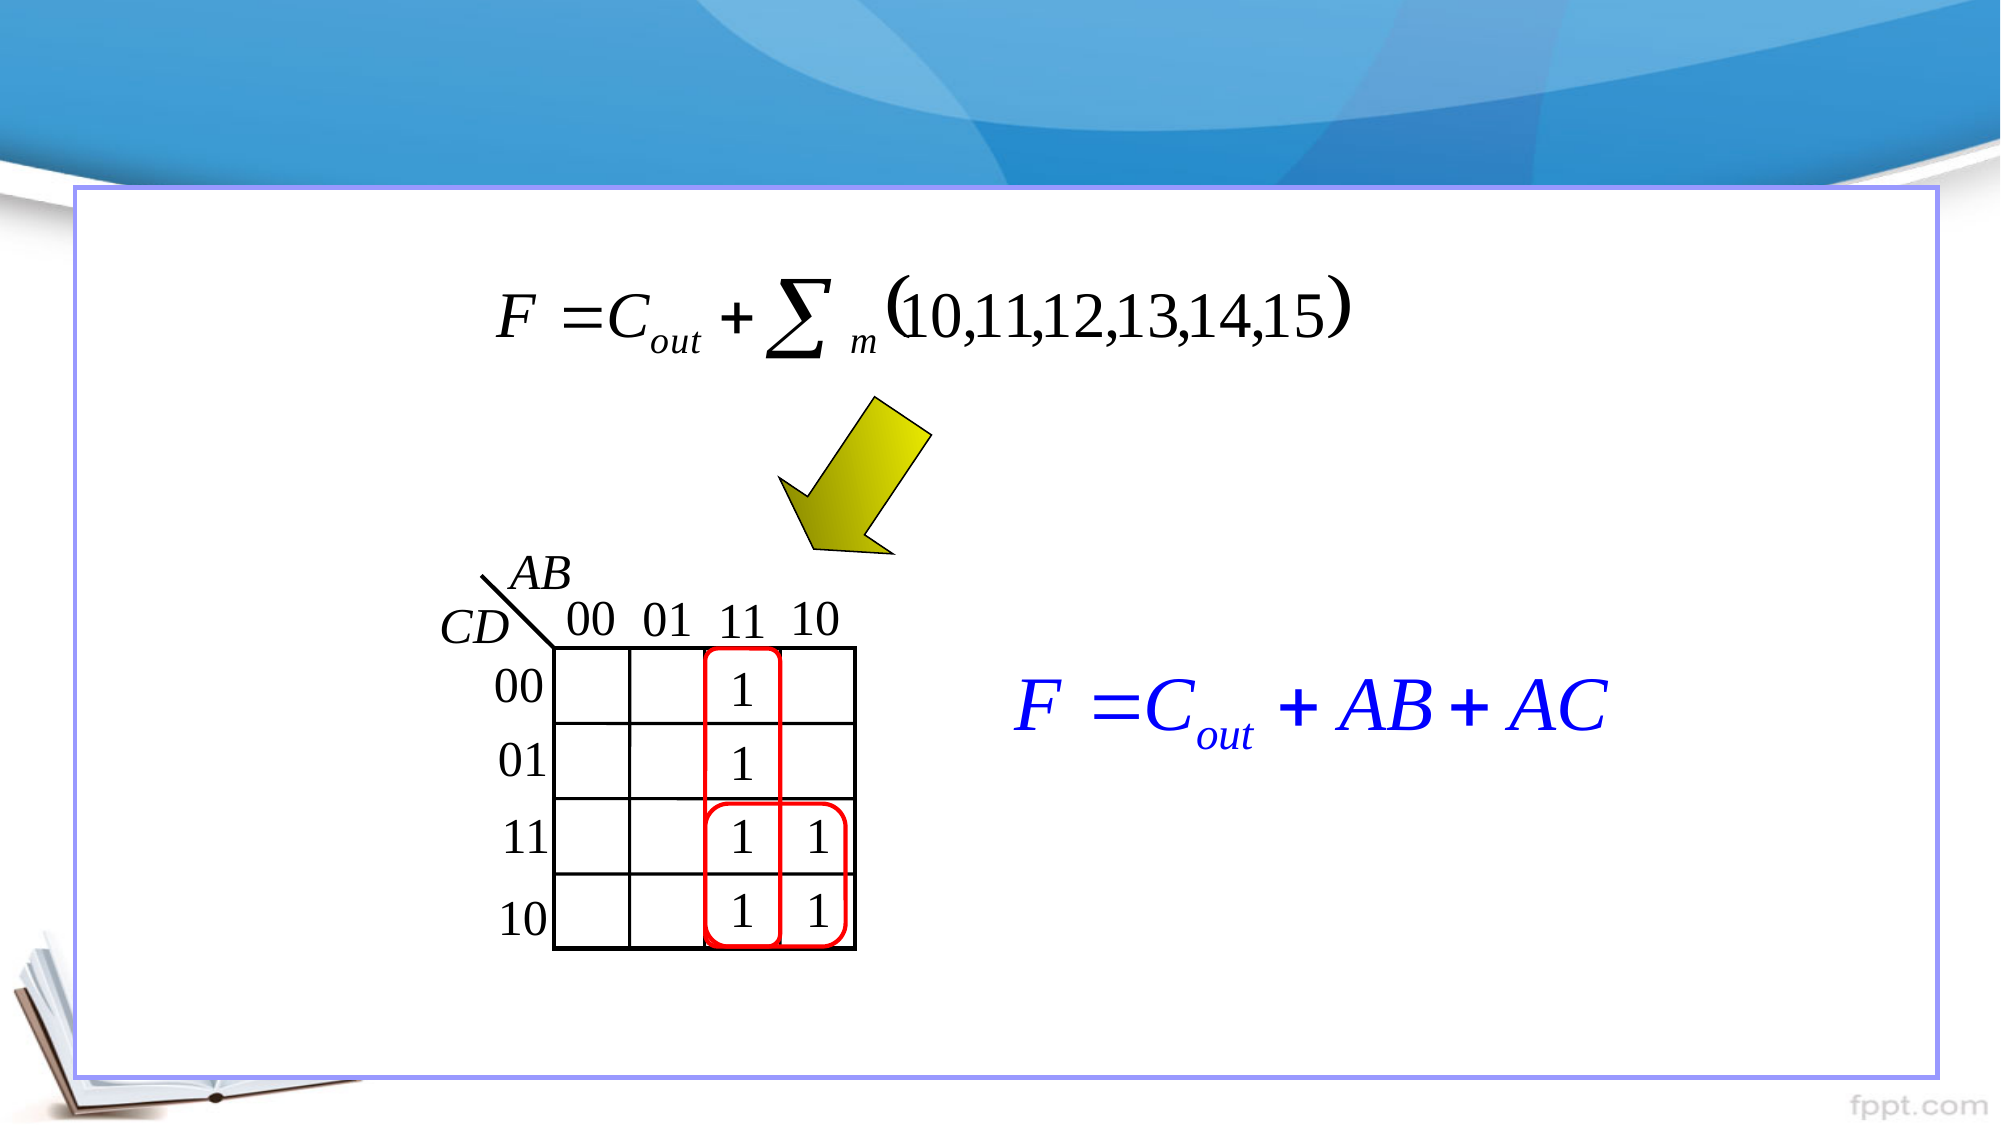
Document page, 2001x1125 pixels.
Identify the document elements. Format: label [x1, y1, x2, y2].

text_box [432, 543, 856, 949]
picture [0, 0, 2001, 1125]
text_box [1000, 653, 1629, 769]
text_box [779, 396, 932, 554]
text_box [484, 266, 1355, 376]
text_box [74, 187, 1938, 1078]
